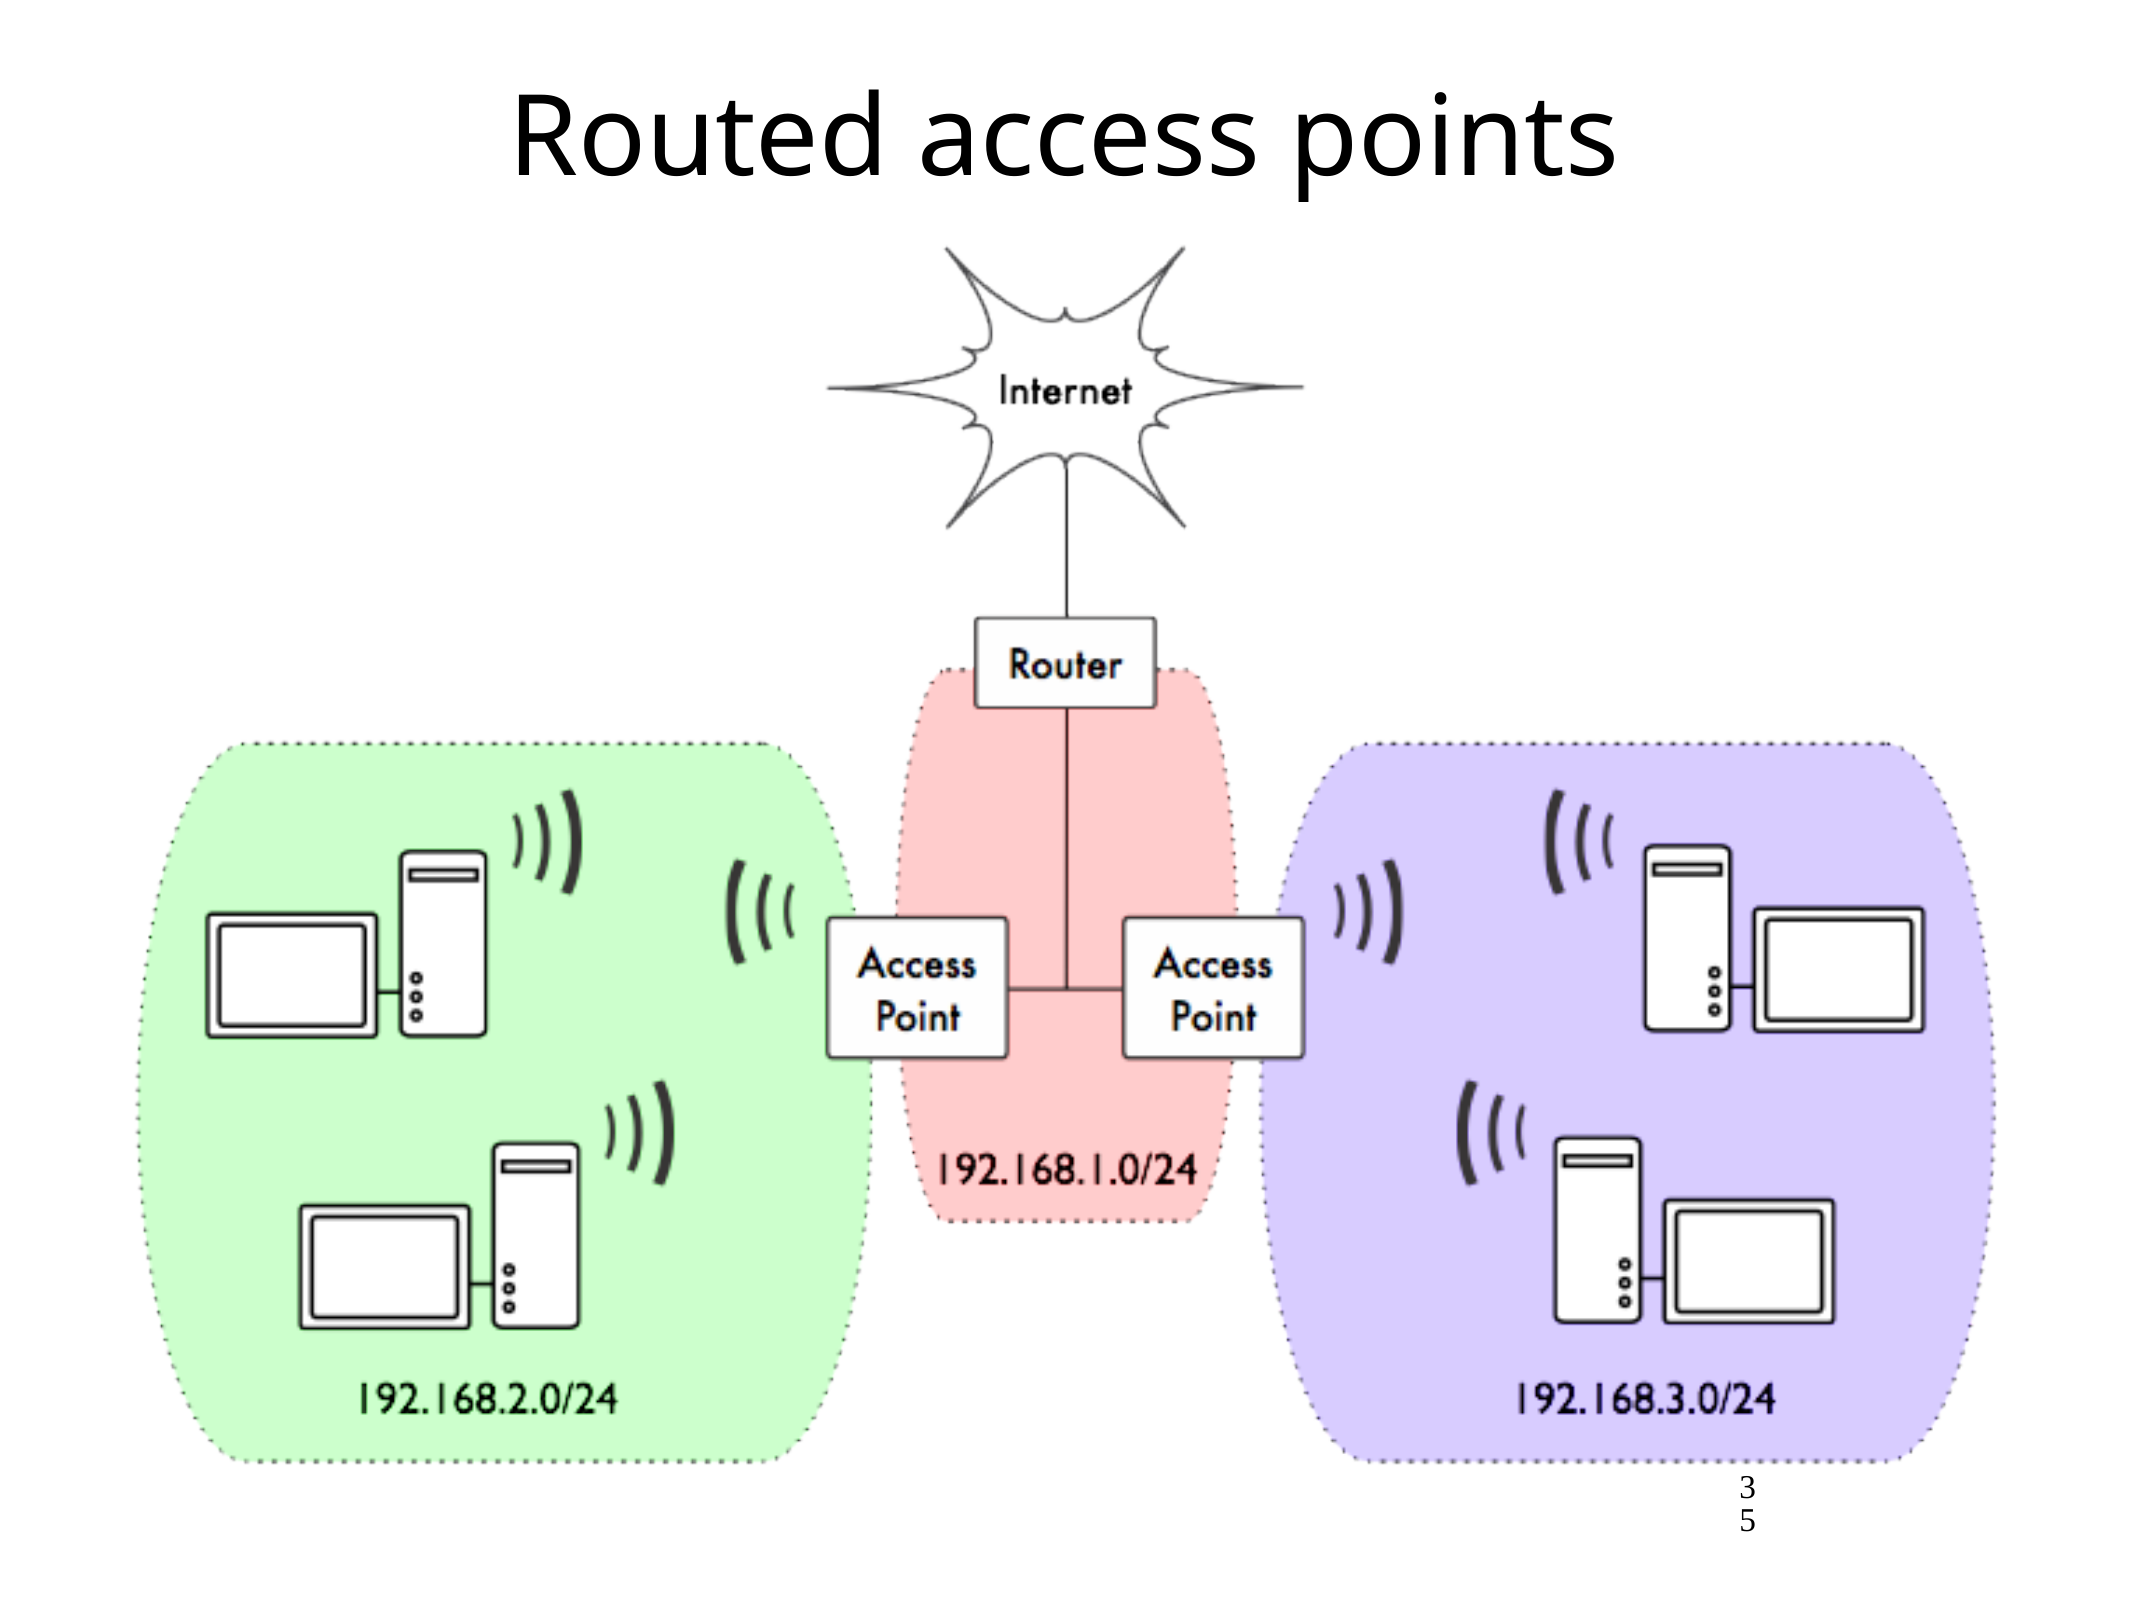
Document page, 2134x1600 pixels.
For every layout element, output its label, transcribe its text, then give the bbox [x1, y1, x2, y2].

picture [132, 243, 2001, 1468]
slide_number 35 [1723, 1479, 1778, 1511]
title Routed access points [41, 72, 2087, 462]
